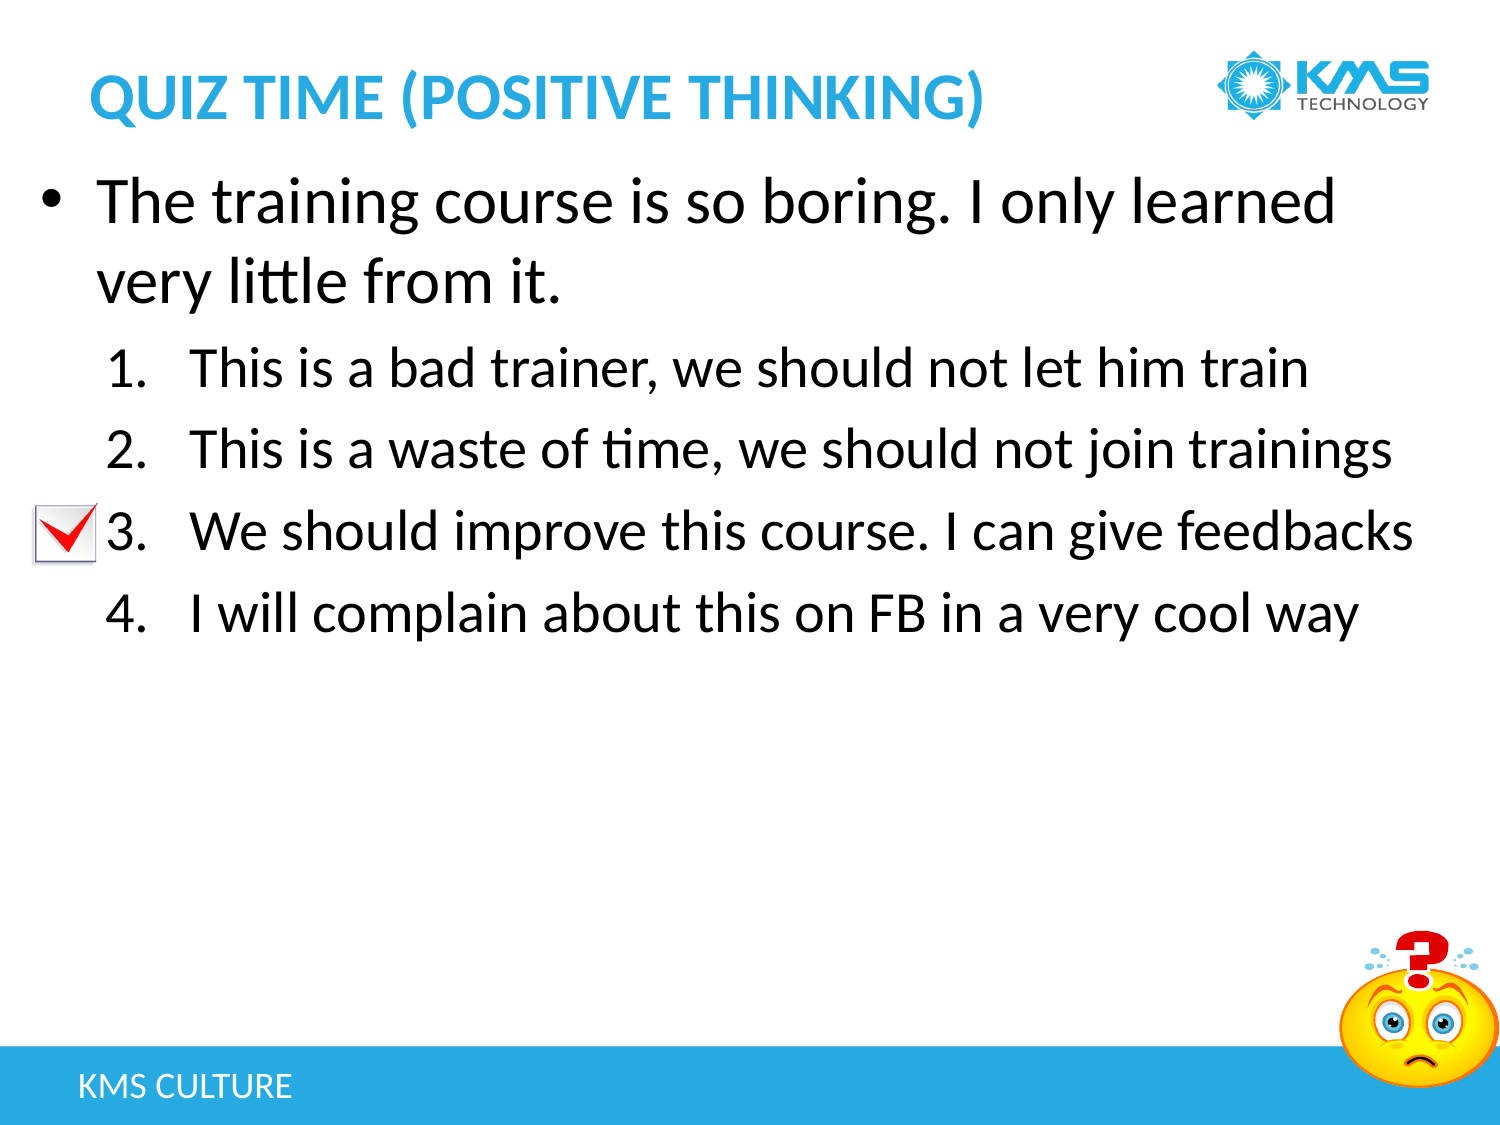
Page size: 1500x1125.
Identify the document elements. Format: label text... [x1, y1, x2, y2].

title QUIZ TIME (Positive Thinking) [75, 45, 1102, 149]
list KMS Culture [63, 1053, 978, 1125]
list The training course is so boring. I only learned very little from it. This is a bad trainer, we should not let him train This is a waste of time, we should not join trainings We should improve this course. I can give feedbacks I will complain about this on FB in a very cool way [24, 149, 1478, 893]
picture [26, 495, 101, 571]
picture [1338, 927, 1500, 1089]
picture [1208, 45, 1436, 126]
